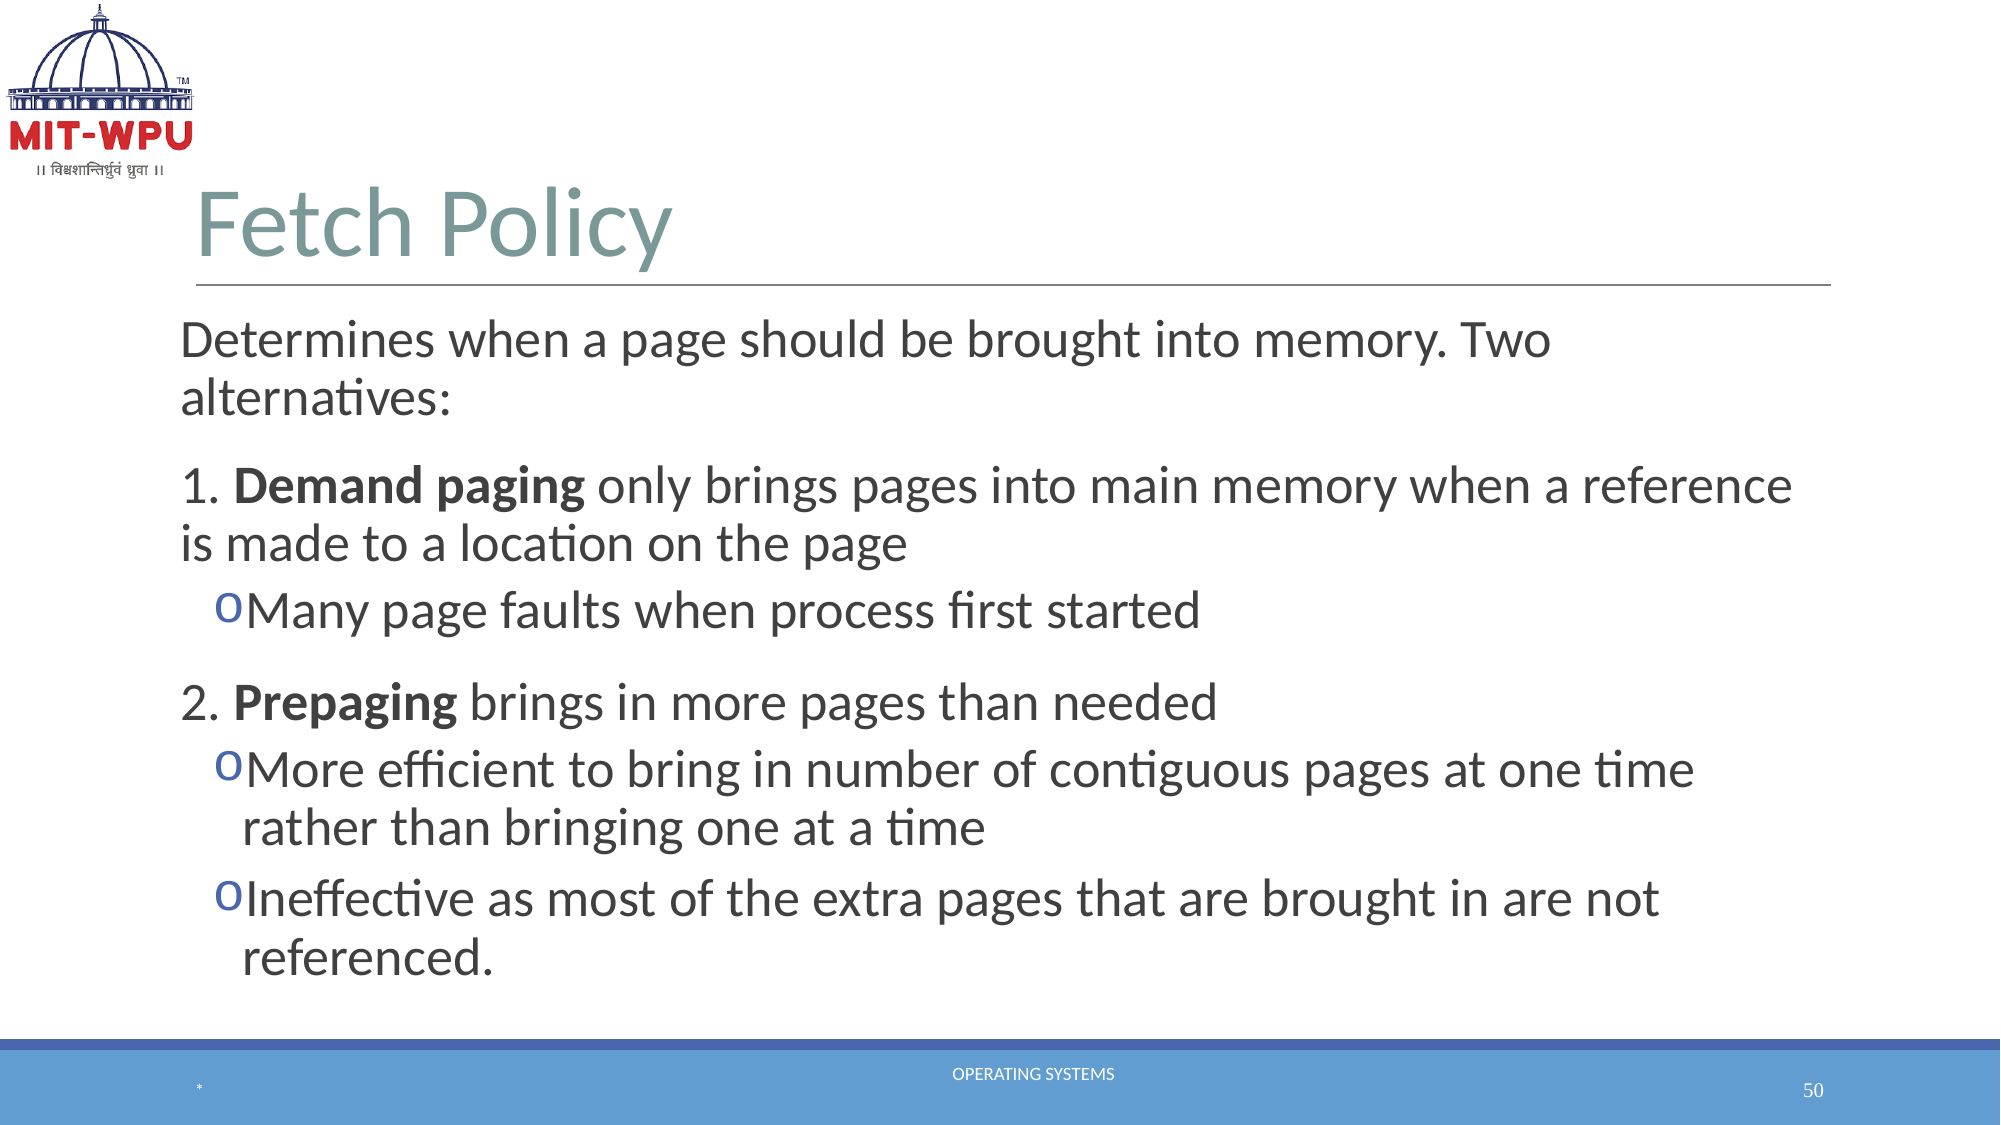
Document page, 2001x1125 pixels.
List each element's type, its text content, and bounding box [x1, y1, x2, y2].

title Fetch Policy [179, 47, 1830, 285]
picture [6, 4, 216, 180]
text_box * [179, 1059, 586, 1120]
text_box 50 [1624, 1059, 1840, 1120]
text_box OPERATING SYSTEMS [683, 1042, 1384, 1103]
list Determines when a page should be brought into memory. Two alternatives: 1. Demand paging only brings pages into main memory when a reference is made to a location on the page Many page faults when process first started 2. Prepaging brings in more pages than needed More efficient to bring in number of contiguous pages at one time rather than bringing one at a time Ineffective as most of the extra pages that are brought in are not referenced. [179, 302, 1830, 963]
